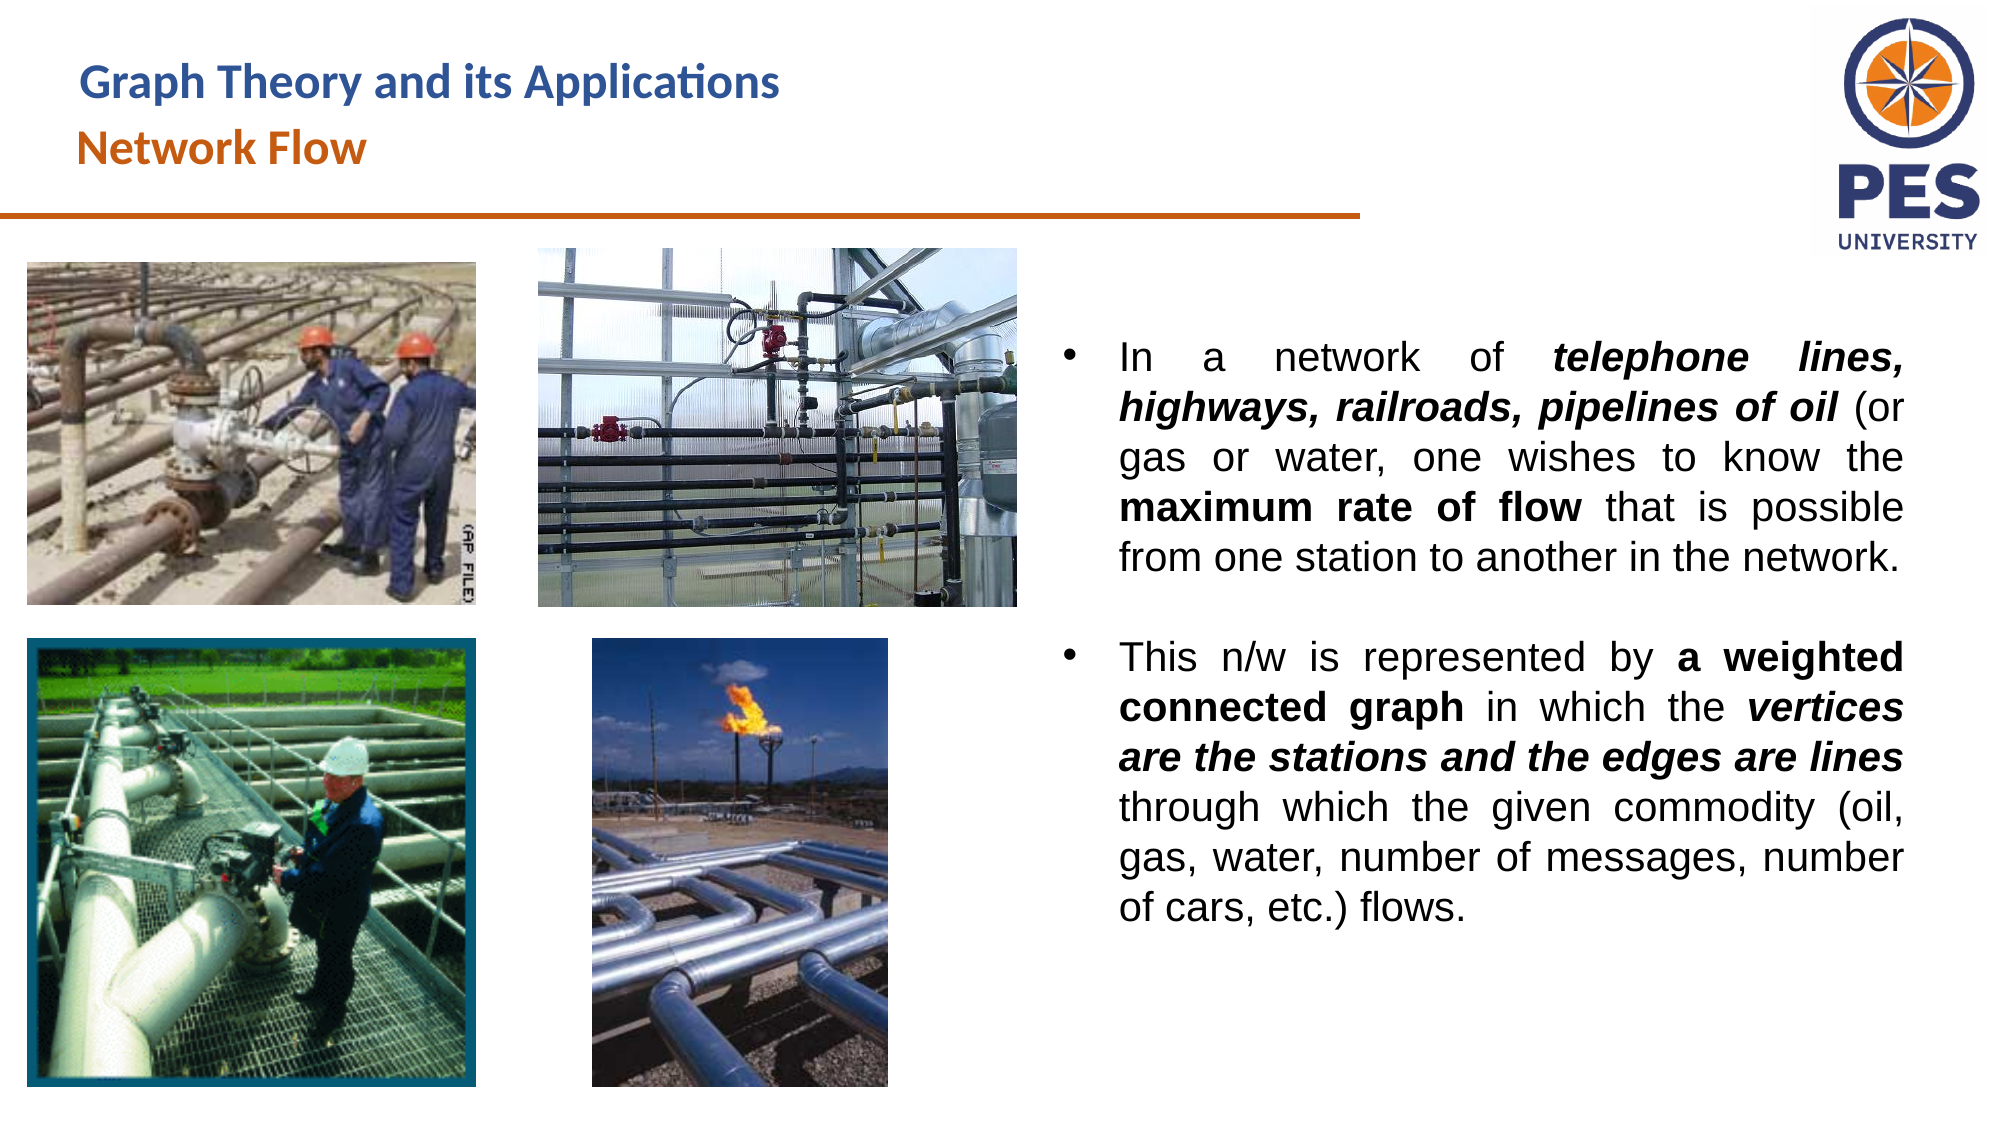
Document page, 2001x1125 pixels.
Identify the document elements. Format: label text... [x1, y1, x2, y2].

picture [37, 648, 467, 1081]
picture [538, 247, 1018, 607]
picture [592, 638, 889, 1087]
text_box Network Flow [60, 106, 1374, 183]
text_box In a network of telephone lines, highways, railroads, pipelines of oil (or gas or water, one wishes to know the maximum rate of flow that is possible from one station to another in the network. This n/w is represented by a weighted connected graph in which the vertices are the stations and the edges are lines through which the given commodity (oil, gas, water, number of messages, number of cars, etc.) flows. [1047, 321, 1920, 937]
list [26, 262, 476, 605]
picture [1810, 4, 1986, 256]
text_box Graph Theory and its Applications [64, 41, 1295, 118]
